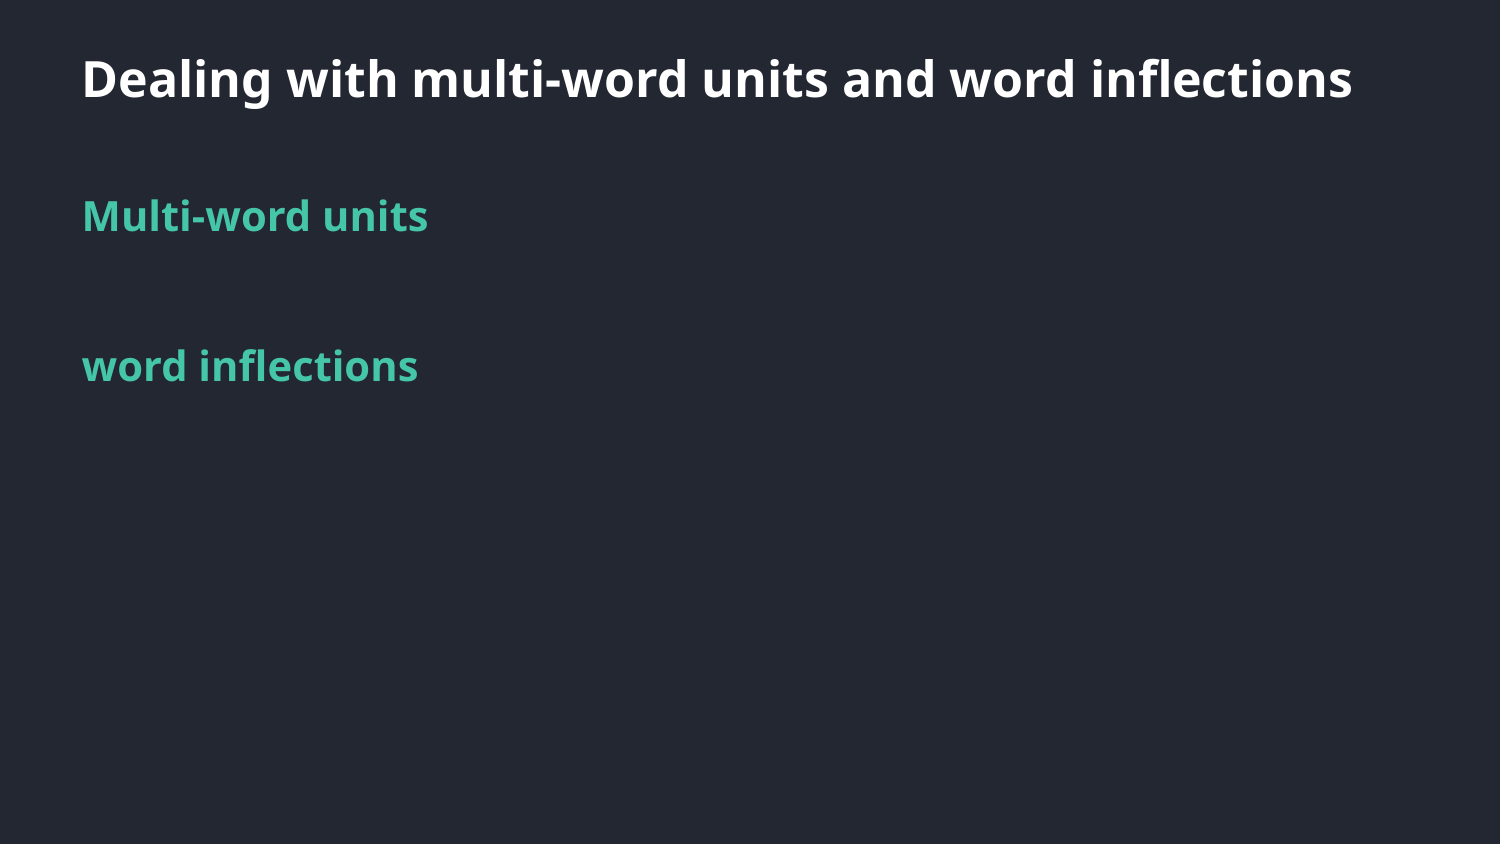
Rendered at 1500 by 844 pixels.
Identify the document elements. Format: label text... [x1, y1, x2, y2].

text_box Dealing with multi-word units and word inflections [66, 34, 1500, 116]
